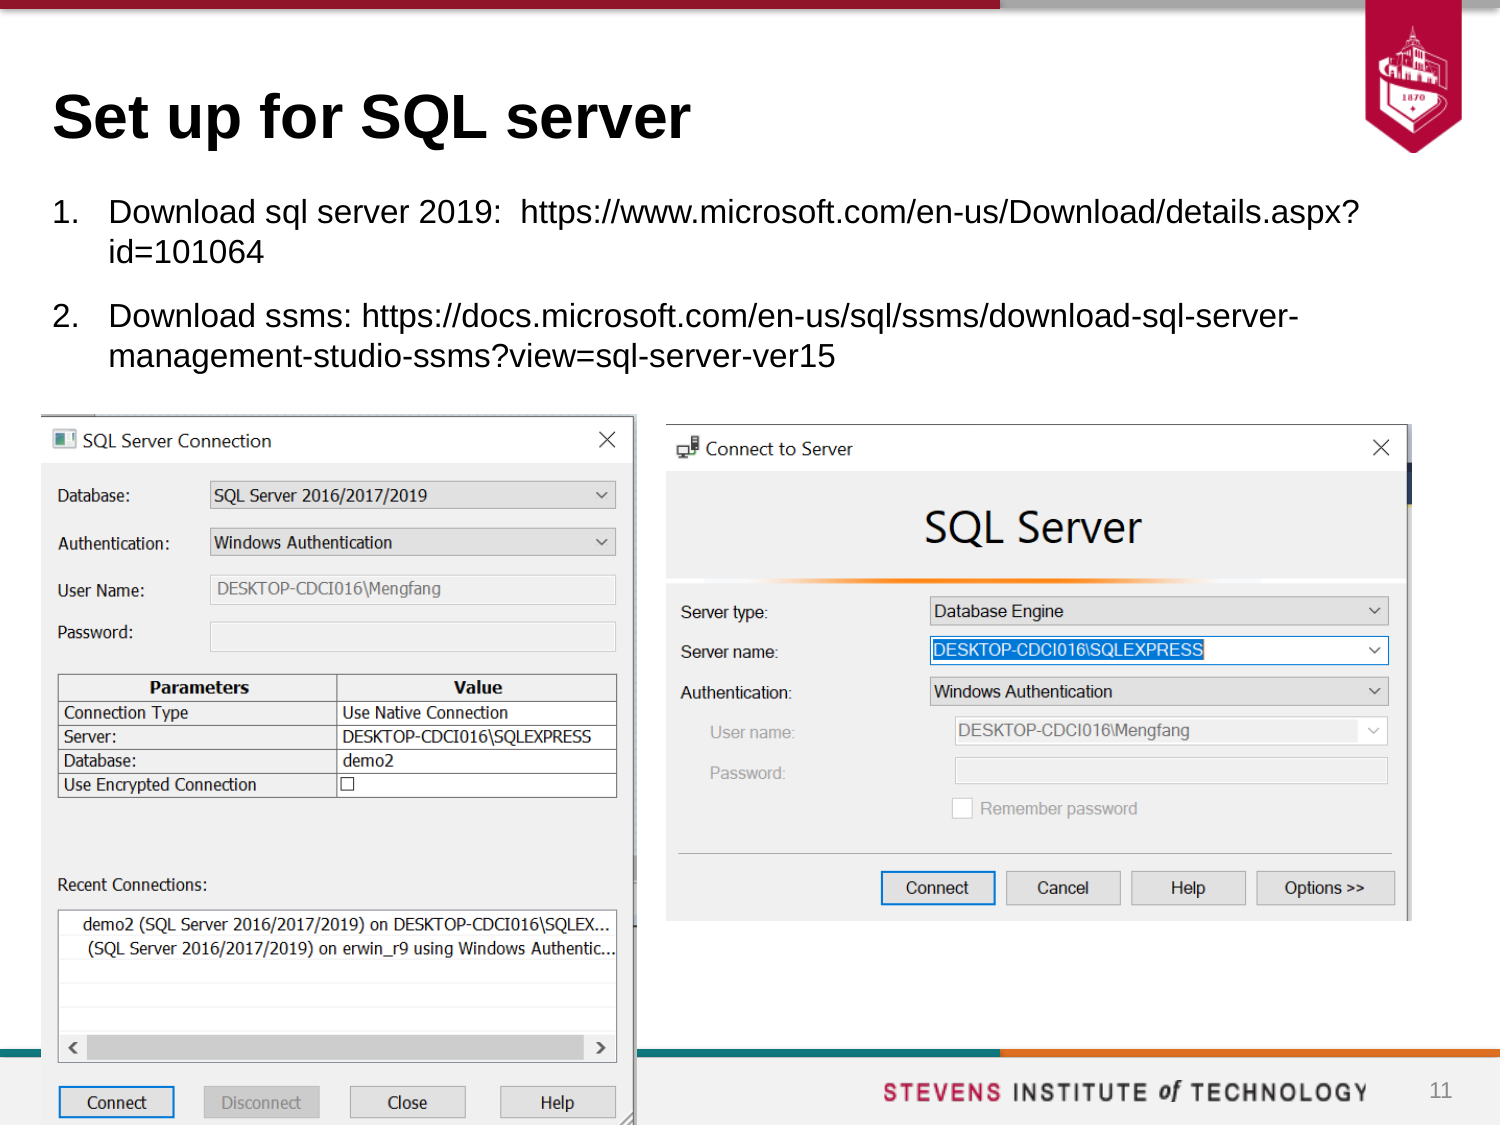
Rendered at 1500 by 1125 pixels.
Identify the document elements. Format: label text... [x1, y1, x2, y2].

picture [666, 424, 1412, 921]
list Download sql server 2019: https://www.microsoft.com/en-us/Download/details.aspx?id=101064 Download ssms: https://docs.microsoft.com/en-us/sql/ssms/download-sql-server-management-studio-ssms?view=sql-server-ver15 [37, 182, 1463, 1000]
title Set up for SQL server [37, 68, 1236, 157]
slide_number 11 [1401, 1059, 1481, 1120]
picture [41, 414, 637, 1125]
